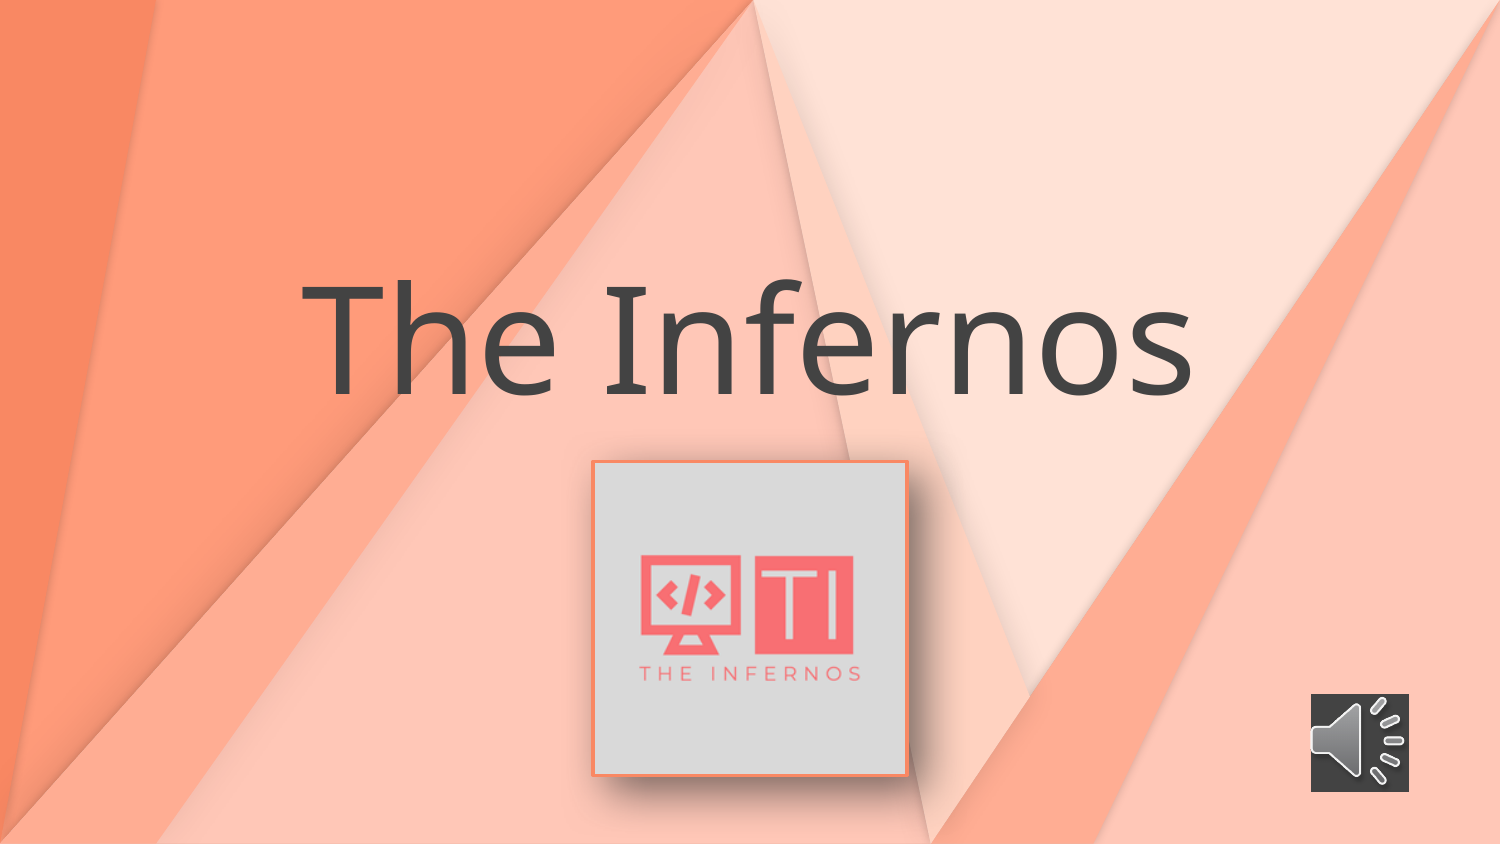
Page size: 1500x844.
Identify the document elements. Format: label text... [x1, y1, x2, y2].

title The Infernos [241, 161, 1259, 507]
picture [1309, 693, 1411, 794]
picture [594, 462, 906, 774]
